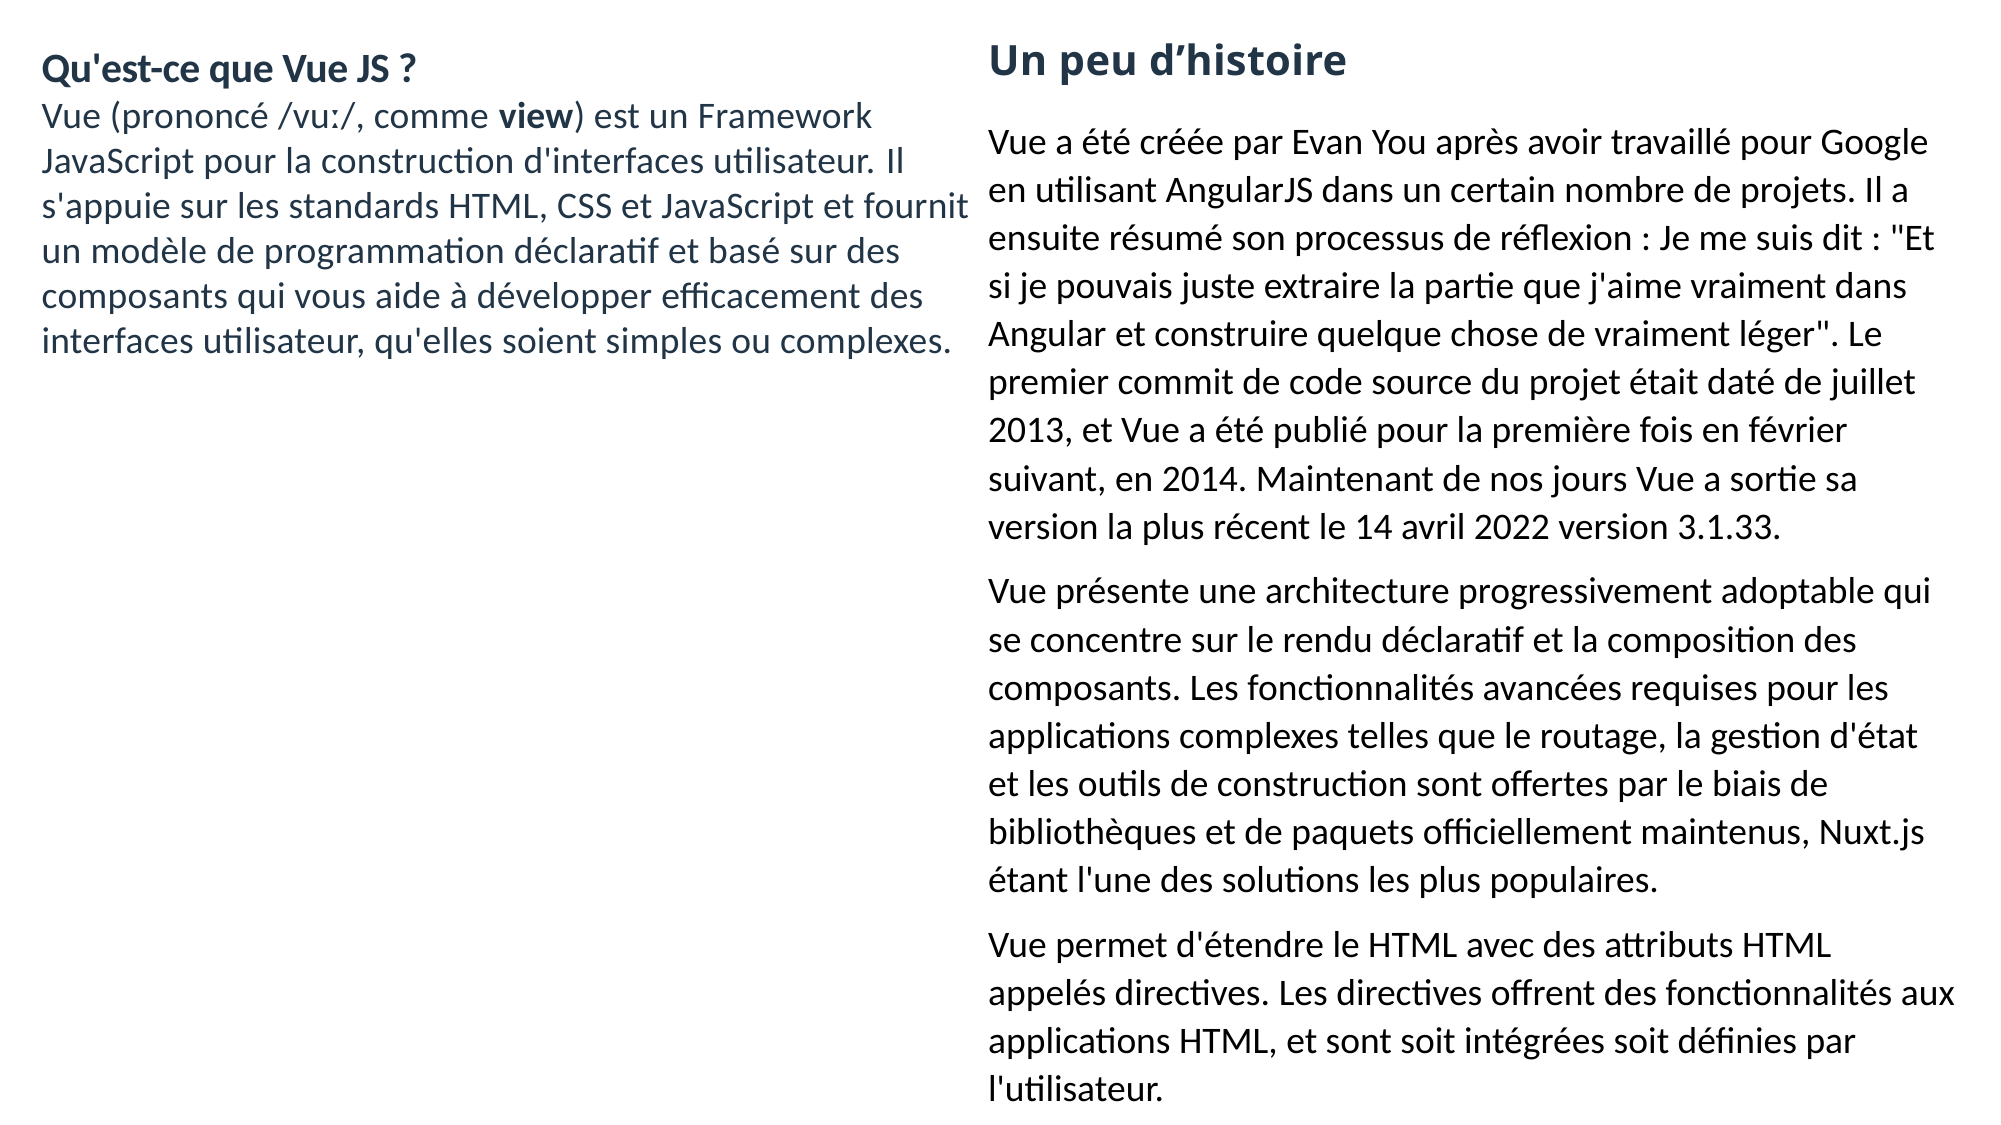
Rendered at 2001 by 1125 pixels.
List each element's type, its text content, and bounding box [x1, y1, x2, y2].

text_box Un peu d’histoire Vue a été créée par Evan You après avoir travaillé pour Google en utilisant AngularJS dans un certain nombre de projets. Il a ensuite résumé son processus de réflexion : Je me suis dit : "Et si je pouvais juste extraire la partie que j'aime vraiment dans Angular et construire quelque chose de vraiment léger". Le premier commit de code source du projet était daté de juillet 2013, et Vue a été publié pour la première fois en février suivant, en 2014. Maintenant de nos jours Vue a sortie sa version la plus récent le 14 avril 2022 version 3.1.33. Vue présente une architecture progressivement adoptable qui se concentre sur le rendu déclaratif et la composition des composants. Les fonctionnalités avancées requises pour les applications complexes telles que le routage, la gestion d'état et les outils de construction sont offertes par le biais de bibliothèques et de paquets officiellement maintenus, Nuxt.js étant l'une des solutions les plus populaires. Vue permet d'étendre le HTML avec des attributs HTML appelés directives. Les directives offrent des fonctionnalités aux applications HTML, et sont soit intégrées soit définies par l'utilisateur. [973, 26, 1973, 1117]
text_box Qu'est-ce que Vue JS ? Vue (prononcé /vuː/, comme view) est un Framework JavaScript pour la construction d'interfaces utilisateur. Il s'appuie sur les standards HTML, CSS et JavaScript et fournit un modèle de programmation déclaratif et basé sur des composants qui vous aide à développer efficacement des interfaces utilisateur, qu'elles soient simples ou complexes. [26, 26, 973, 369]
